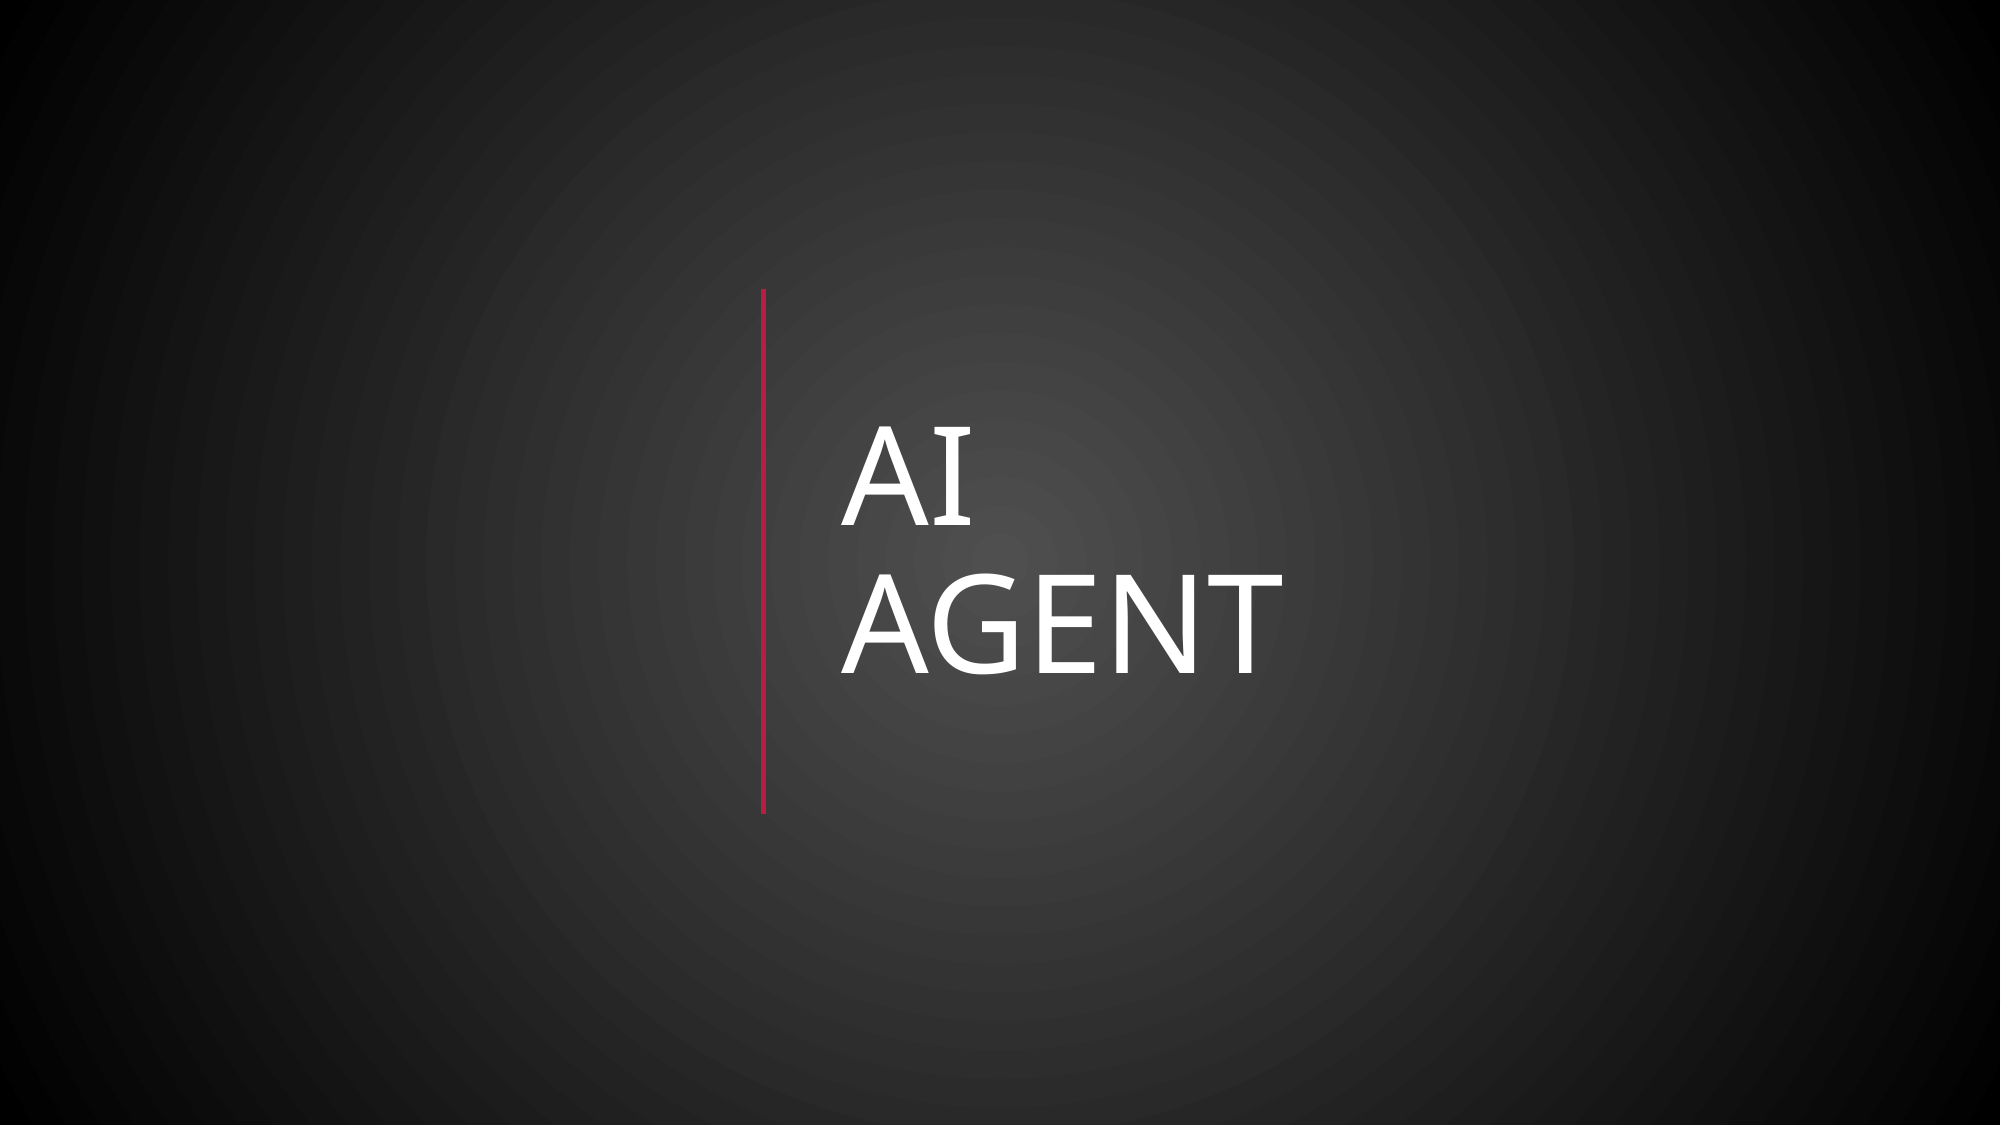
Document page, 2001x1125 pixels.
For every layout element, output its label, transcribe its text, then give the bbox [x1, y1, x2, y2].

text_box [0, 0, 2000, 1125]
title AI agent [826, 131, 1814, 971]
